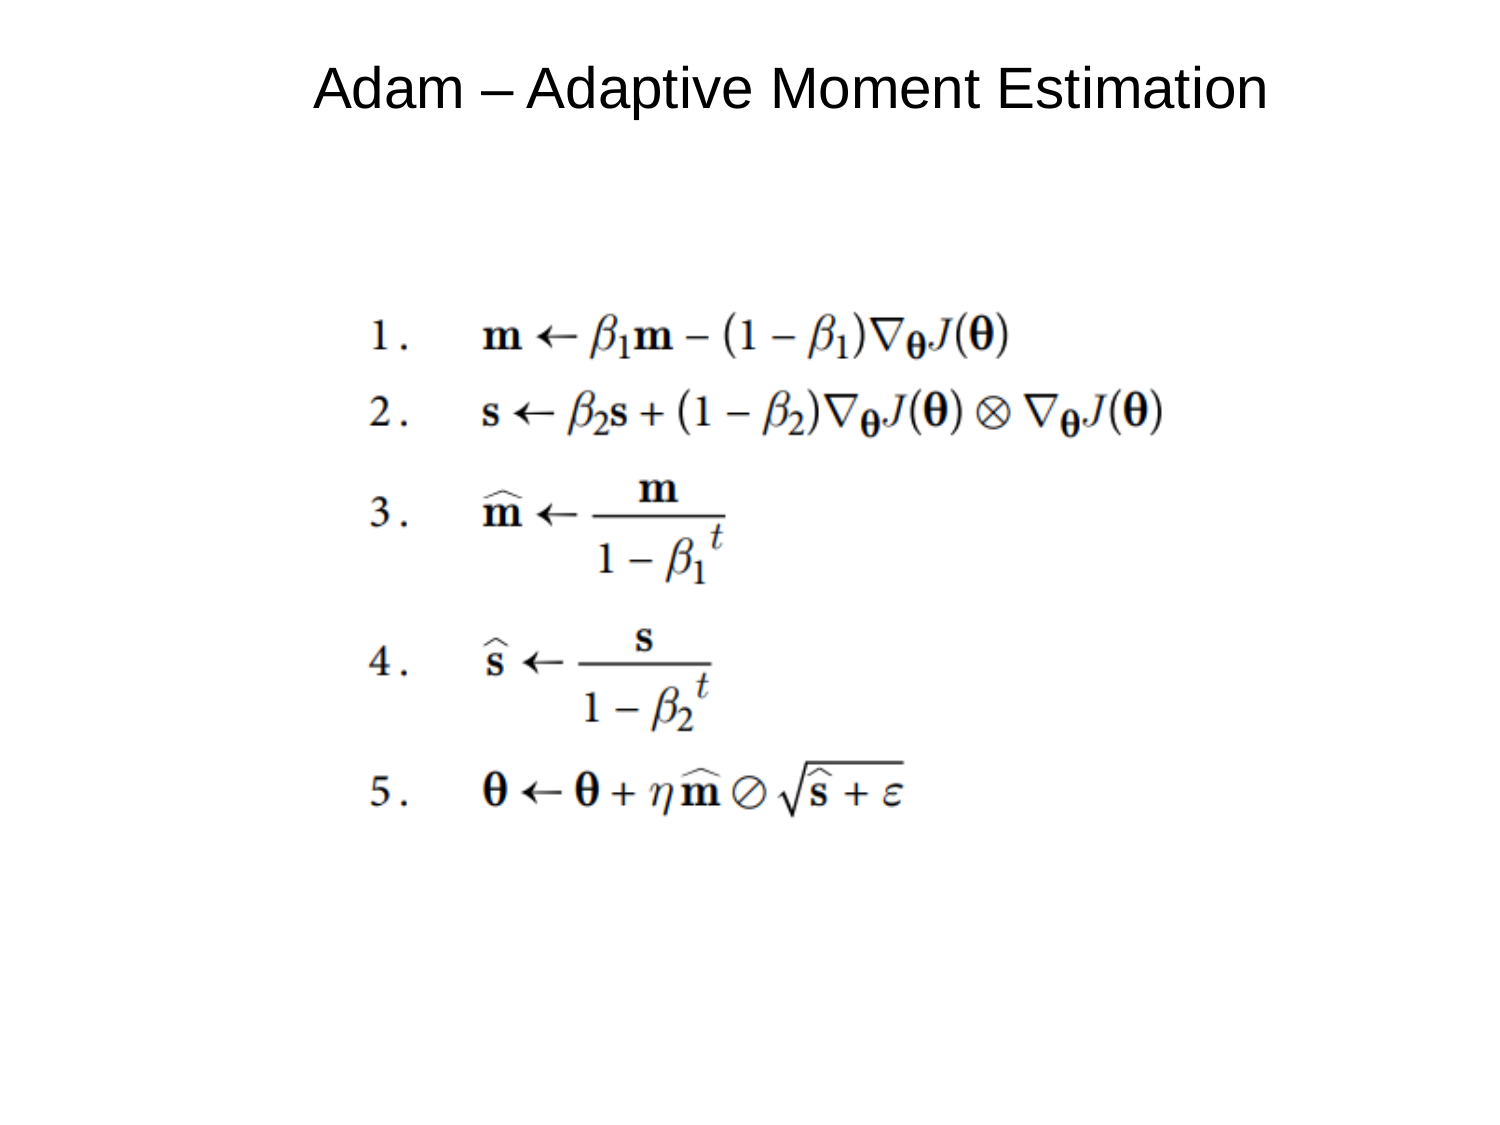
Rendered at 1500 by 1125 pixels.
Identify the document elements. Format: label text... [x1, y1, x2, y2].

title Adam – Adaptive Moment Estimation [298, 33, 1446, 138]
picture [327, 286, 1173, 845]
